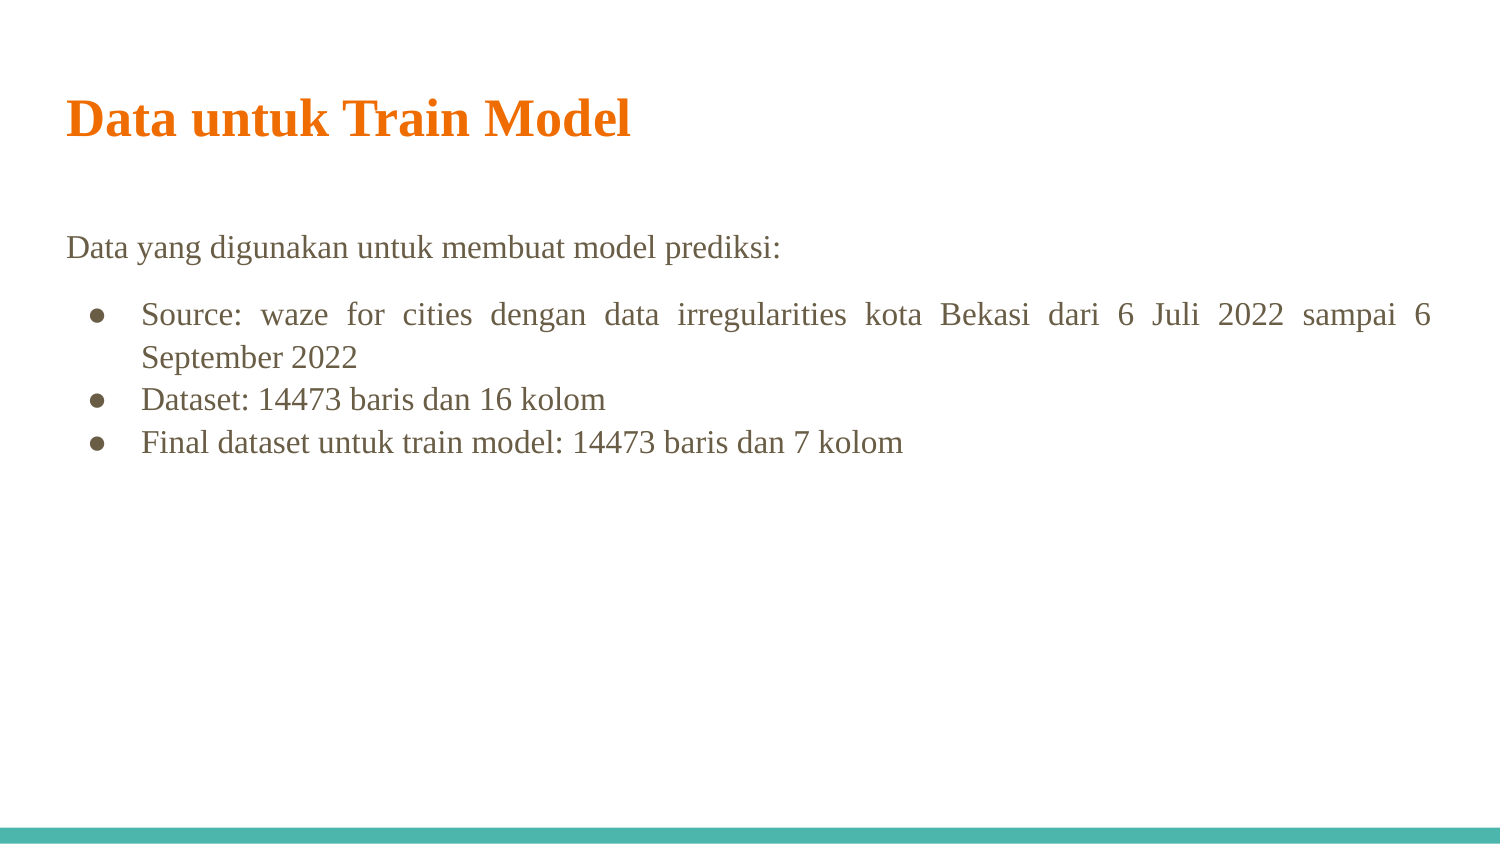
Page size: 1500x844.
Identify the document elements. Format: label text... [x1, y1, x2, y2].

title Data untuk Train Model [51, 72, 1449, 189]
list Data yang digunakan untuk membuat model prediksi: Source: waze for cities dengan data irregularities kota Bekasi dari 6 Juli 2022 sampai 6 September 2022 Dataset: 14473 baris dan 16 kolom Final dataset untuk train model: 14473 baris dan 7 kolom [51, 207, 1449, 750]
